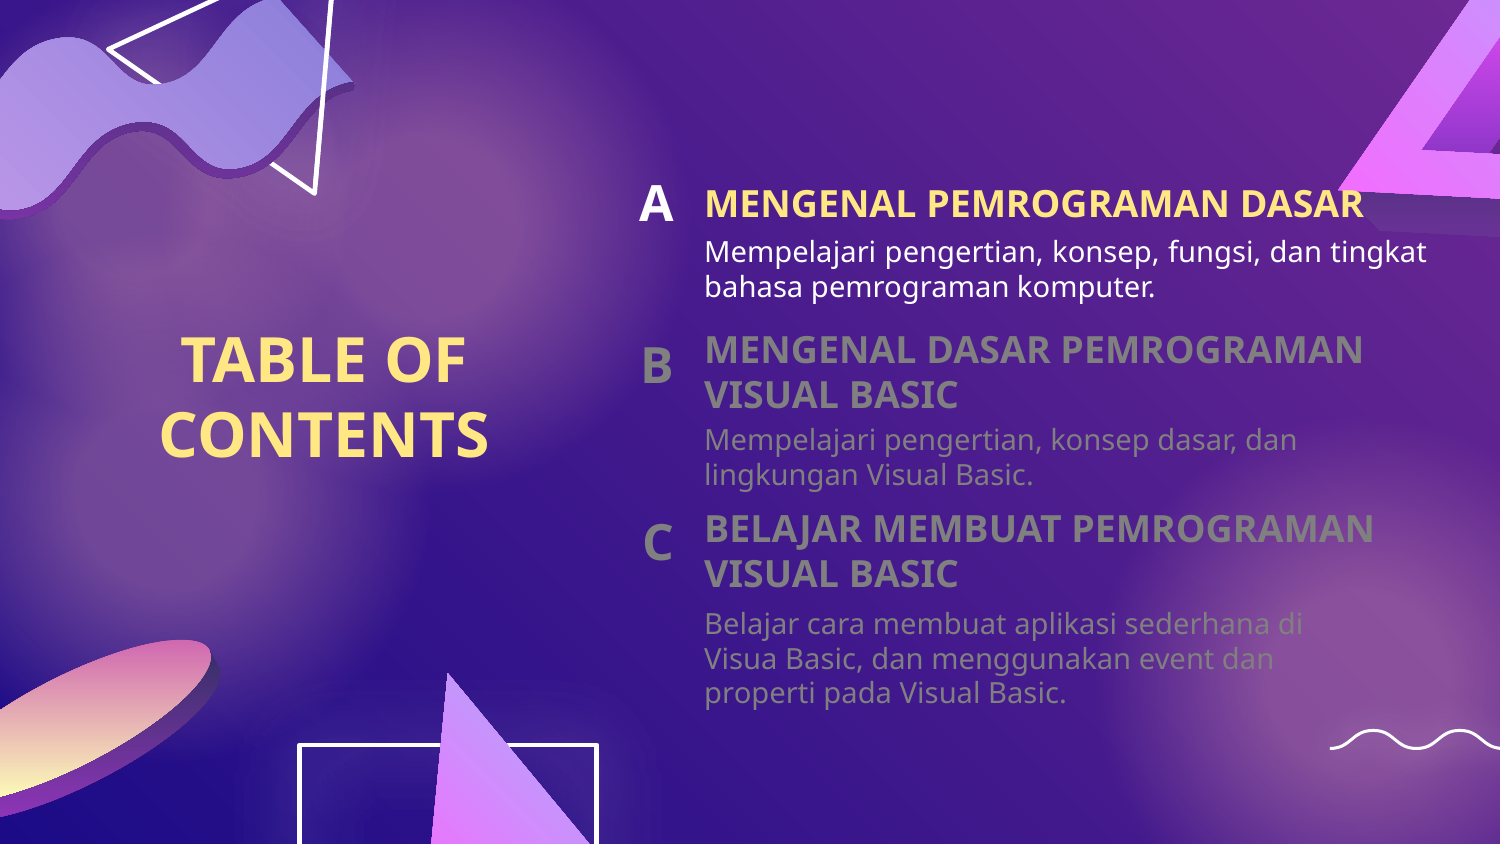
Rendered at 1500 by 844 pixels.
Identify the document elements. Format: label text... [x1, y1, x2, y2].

title C [536, 502, 690, 579]
title TABLE OF CONTENTS [117, 272, 533, 518]
title BELAJAR MEMBUAT PEMROGRAMAN VISUAL BASIC [689, 534, 1418, 611]
title MENGENAL DASAR PEMROGRAMAN VISUAL BASIC [689, 354, 1418, 406]
title A [536, 163, 689, 240]
title B [536, 325, 690, 402]
title Mempelajari pengertian, konsep, fungsi, dan tingkat bahasa pemrograman komputer. [689, 217, 1443, 294]
title Mempelajari pengertian, konsep dasar, dan lingkungan Visual Basic. [689, 406, 1443, 483]
title Belajar cara membuat aplikasi sederhana di Visua Basic, dan menggunakan event dan properti pada Visual Basic. [689, 589, 1393, 666]
title MENGENAL PEMROGRAMAN DASAR [689, 163, 1500, 240]
